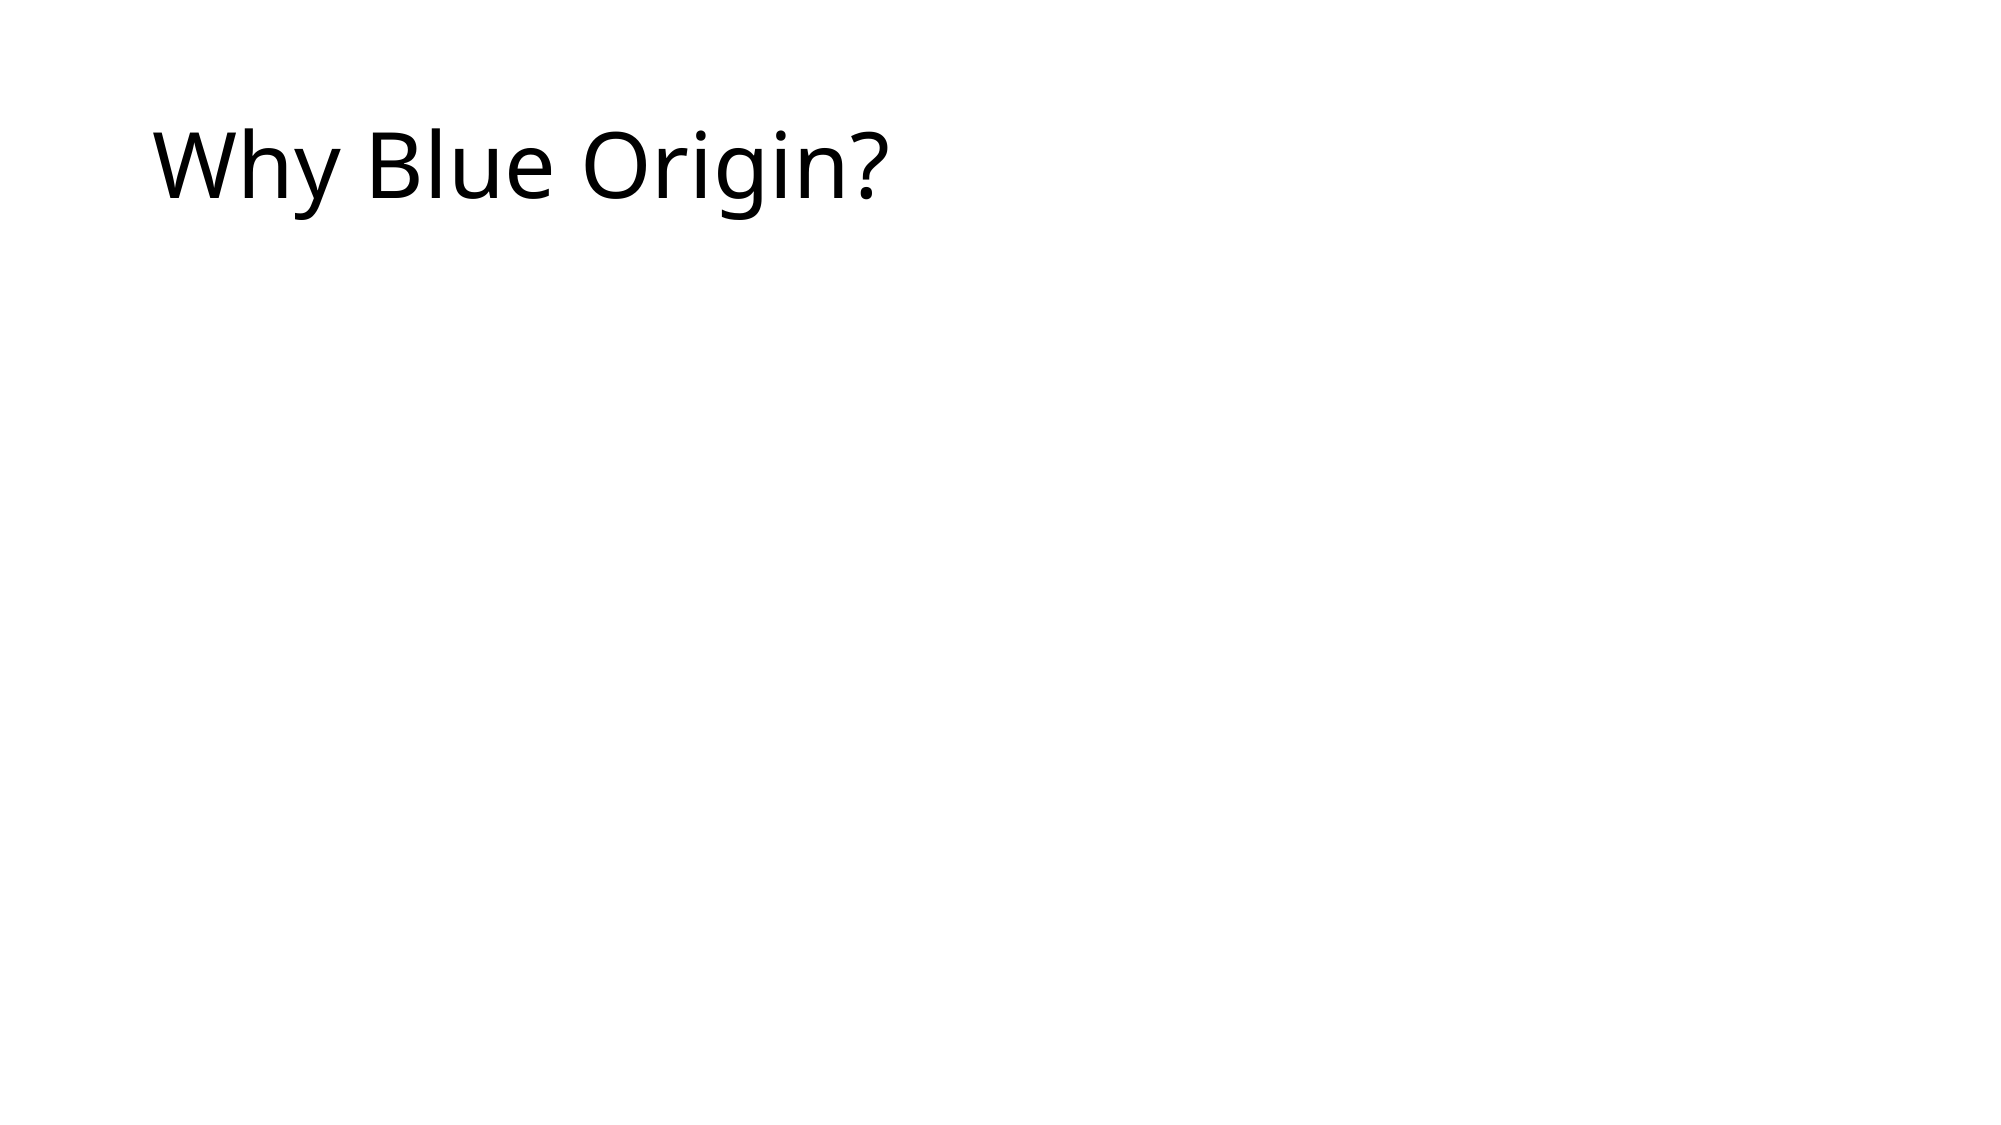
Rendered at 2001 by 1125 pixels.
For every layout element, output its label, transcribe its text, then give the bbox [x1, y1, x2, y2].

title Why Blue Origin? [137, 59, 1863, 278]
